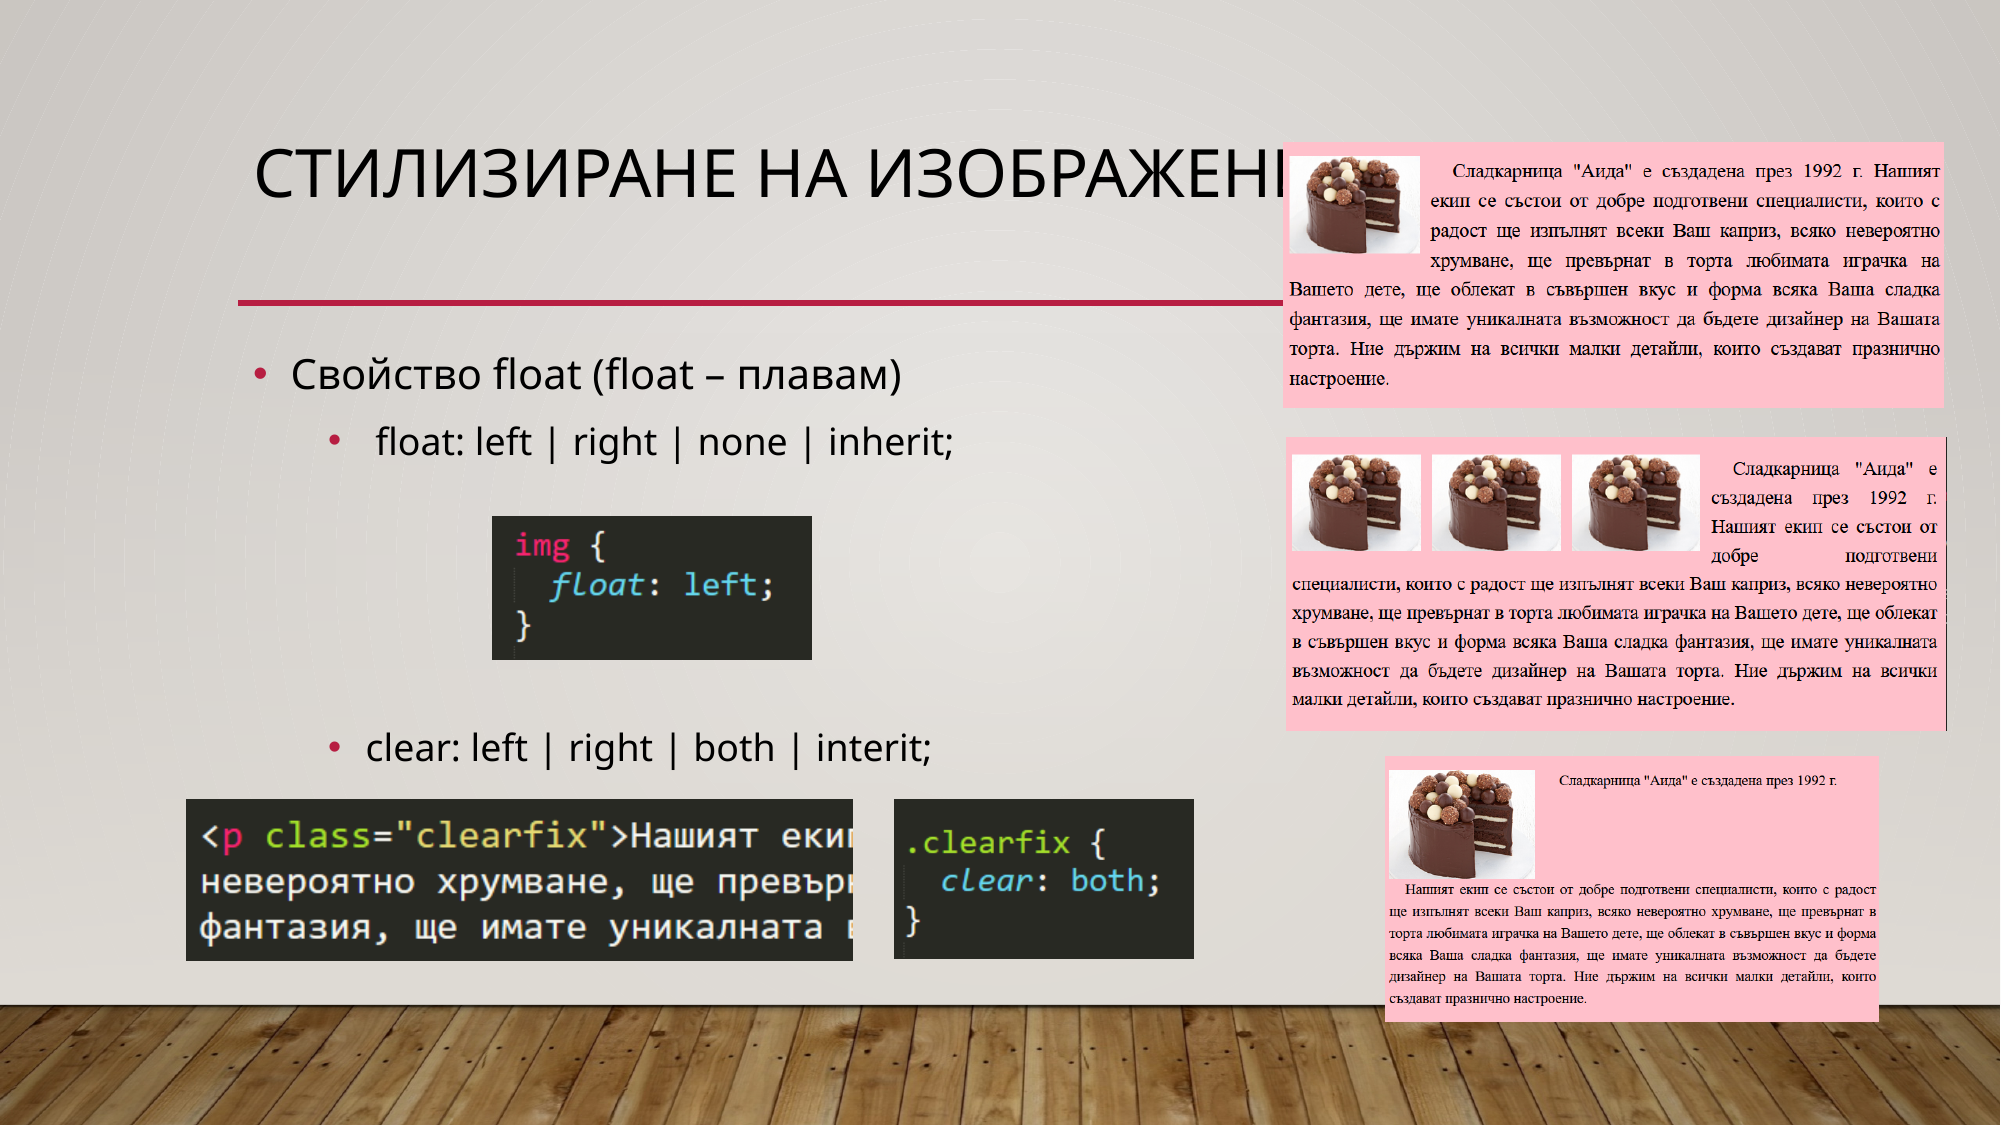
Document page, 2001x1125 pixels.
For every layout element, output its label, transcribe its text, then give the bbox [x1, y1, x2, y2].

picture [1286, 437, 1948, 732]
picture [0, 756, 2000, 1125]
picture [492, 516, 812, 660]
title СТИЛИЗИРАНЕ НА ИЗОБРАЖЕНИЯ [238, 131, 1814, 305]
picture [894, 799, 1194, 959]
list Свойство float (float – плавам) float: left | right | none | inherit; clear: left | right | both | interit; [238, 330, 1814, 897]
picture [1282, 141, 1944, 408]
picture [186, 798, 853, 961]
